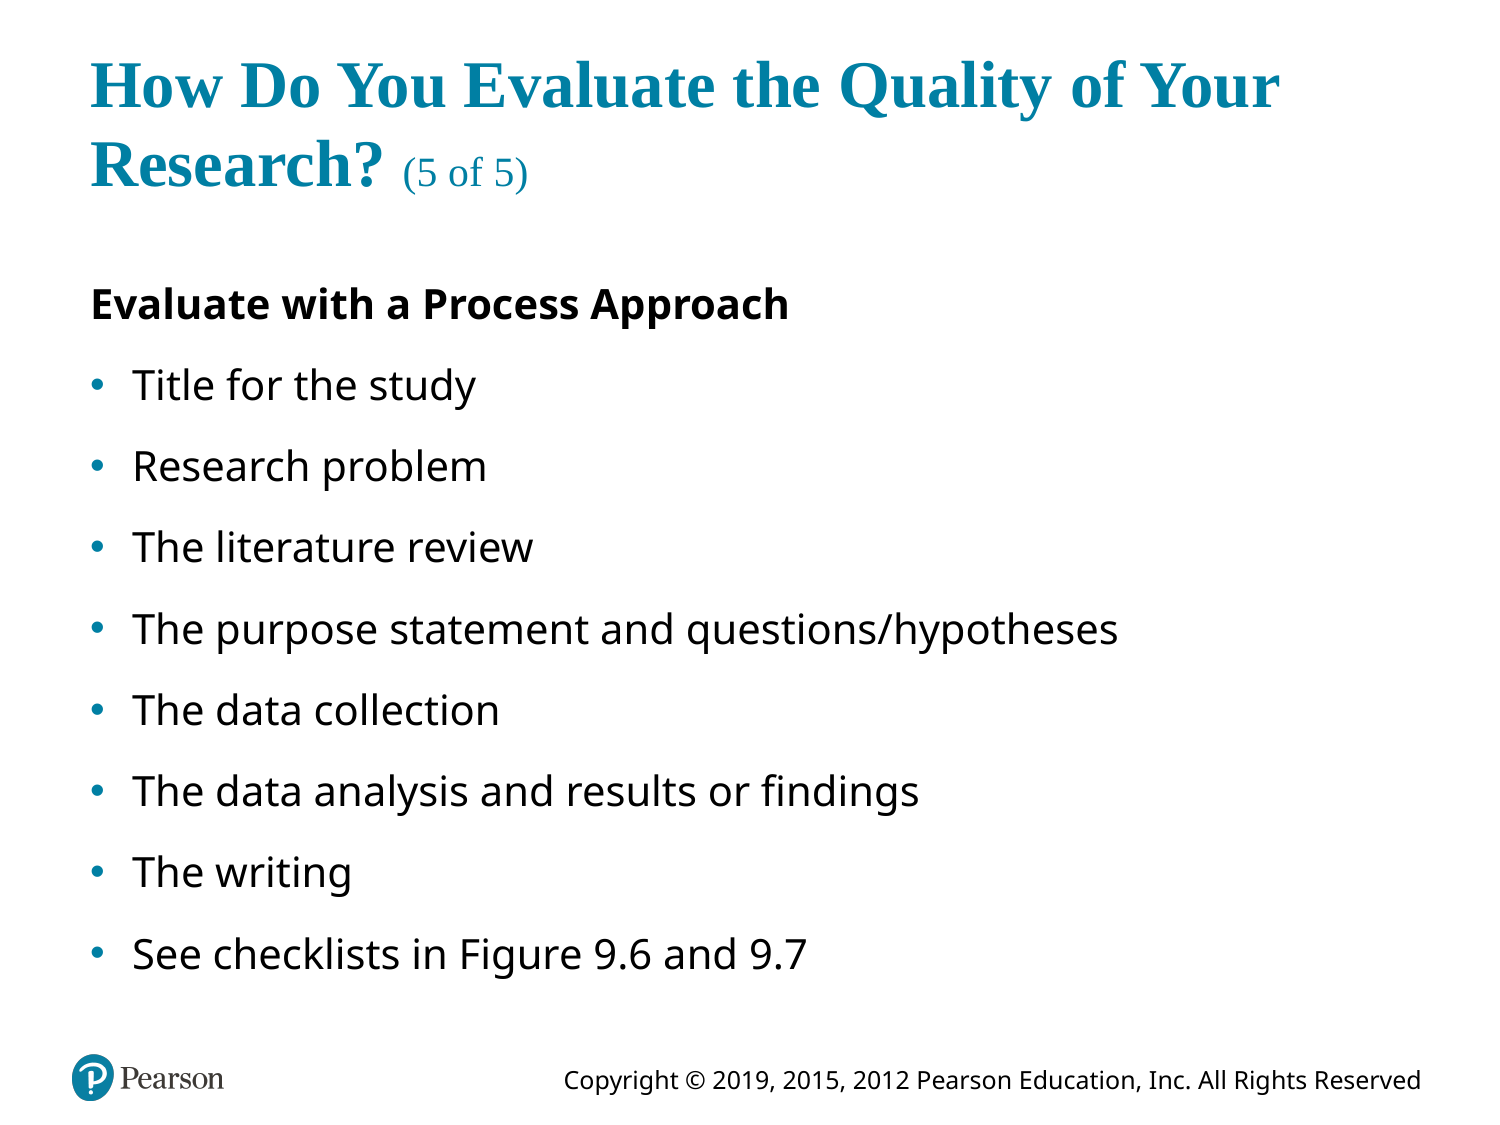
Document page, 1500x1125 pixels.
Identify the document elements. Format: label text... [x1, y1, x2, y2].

picture [80, 1063, 106, 1088]
picture [72, 1087, 83, 1101]
list Evaluate with a Process Approach Title for the study Research problem The literature review The purpose statement and questions/hypotheses The data collection The data analysis and results or findings The writing See checklists in Figure 9.6 and 9.7 [75, 262, 1425, 1005]
picture [98, 1054, 224, 1101]
picture [72, 1054, 88, 1070]
title How Do You Evaluate the Quality of Your Research? (5 of 5) [75, 35, 1425, 216]
